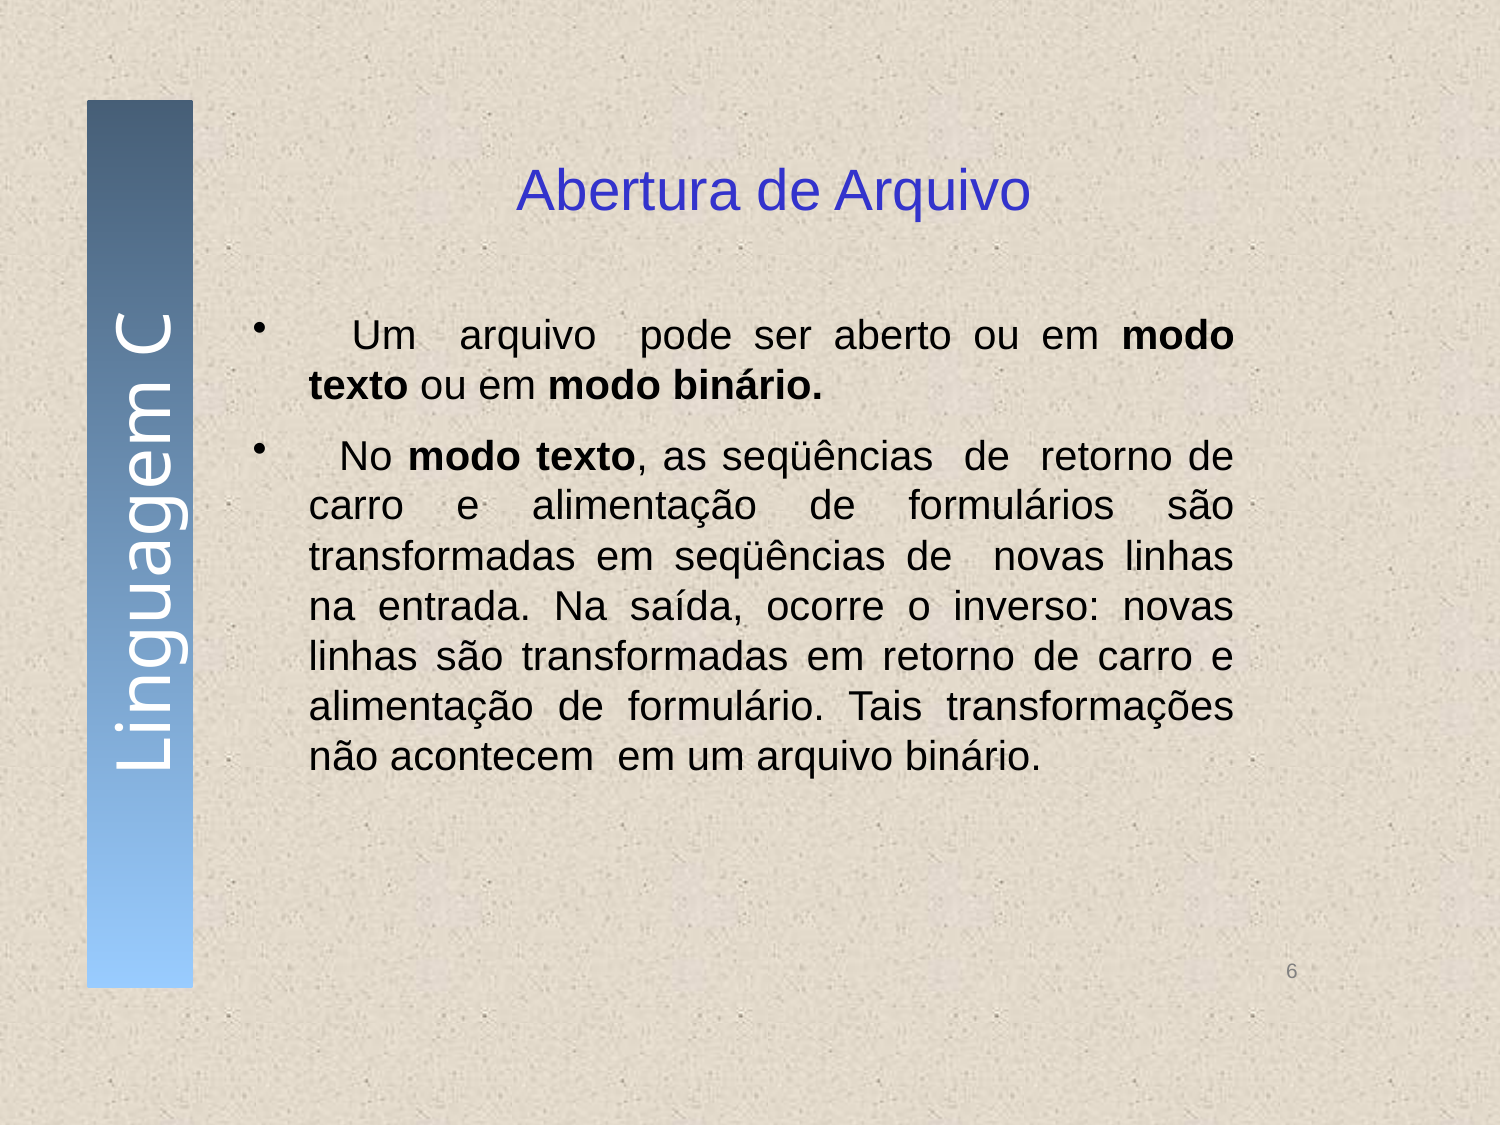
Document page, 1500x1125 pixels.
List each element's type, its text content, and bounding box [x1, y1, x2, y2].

slide_number 6 [1025, 950, 1313, 1000]
list Um arquivo pode ser aberto ou em modo texto ou em modo binário. No modo texto, as seqüências de retorno de carro e alimentação de formulários são transformadas em seqüências de novas linhas na entrada. Na saída, ocorre o inverso: novas linhas são transformadas em retorno de carro e alimentação de formulário. Tais transformações não acontecem em um arquivo binário. [237, 299, 1250, 938]
title Abertura de Arquivo [237, 112, 1313, 263]
picture [0, 0, 1500, 1125]
